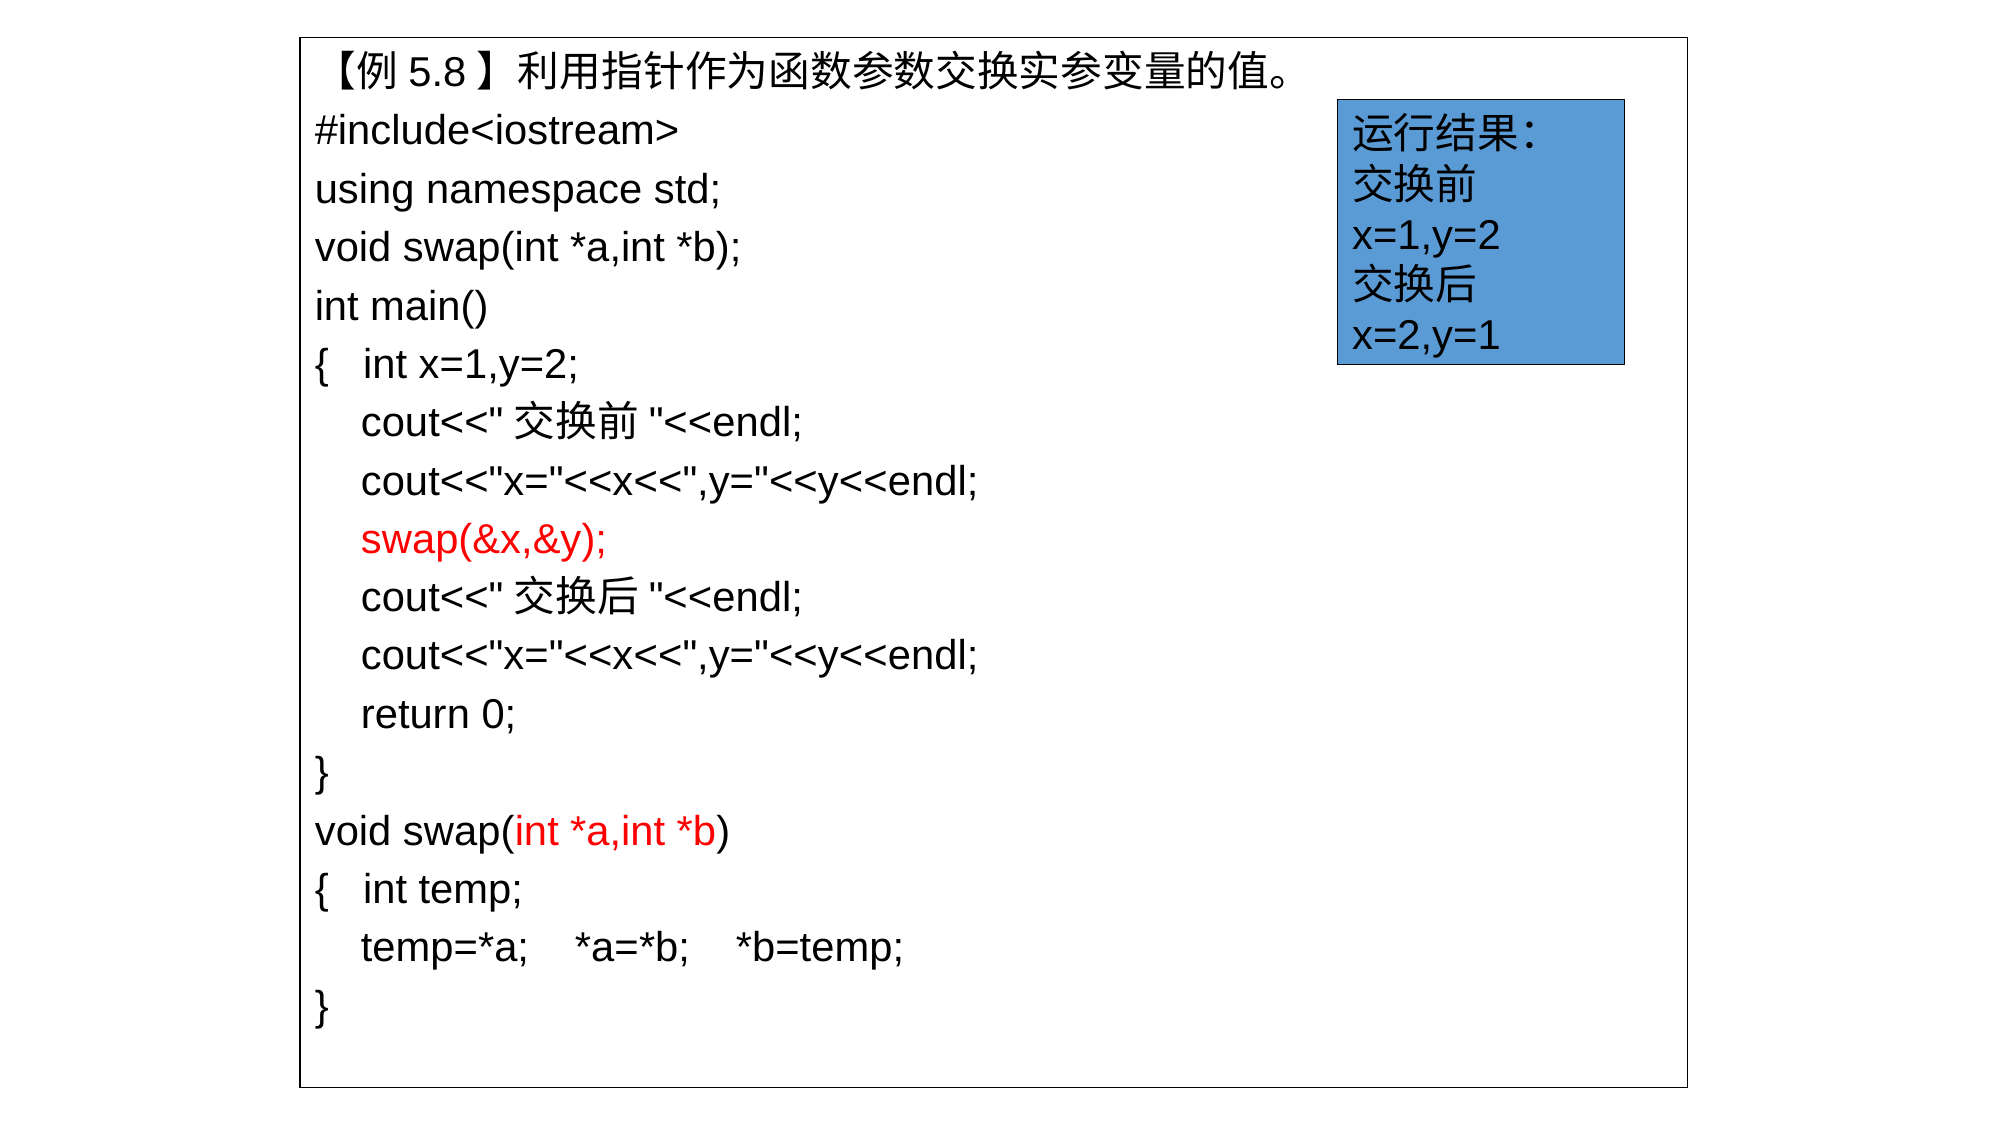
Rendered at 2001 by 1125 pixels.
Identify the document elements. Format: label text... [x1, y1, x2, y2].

text_box 【例5.8】利用指针作为函数参数交换实参变量的值。 #include<iostream> using namespace std; void swap(int *a,int *b); int main() { int x=1,y=2; cout<<"交换前"<<endl; cout<<"x="<<x<<",y="<<y<<endl; swap(&x,&y); cout<<"交换后"<<endl; cout<<"x="<<x<<",y="<<y<<endl; return 0; } void swap(int *a,int *b) { int temp; temp=*a; *a=*b; *b=temp; } [300, 37, 1688, 1088]
text_box 运行结果： 交换前 x=1,y=2 交换后 x=2,y=1 [1337, 99, 1625, 365]
